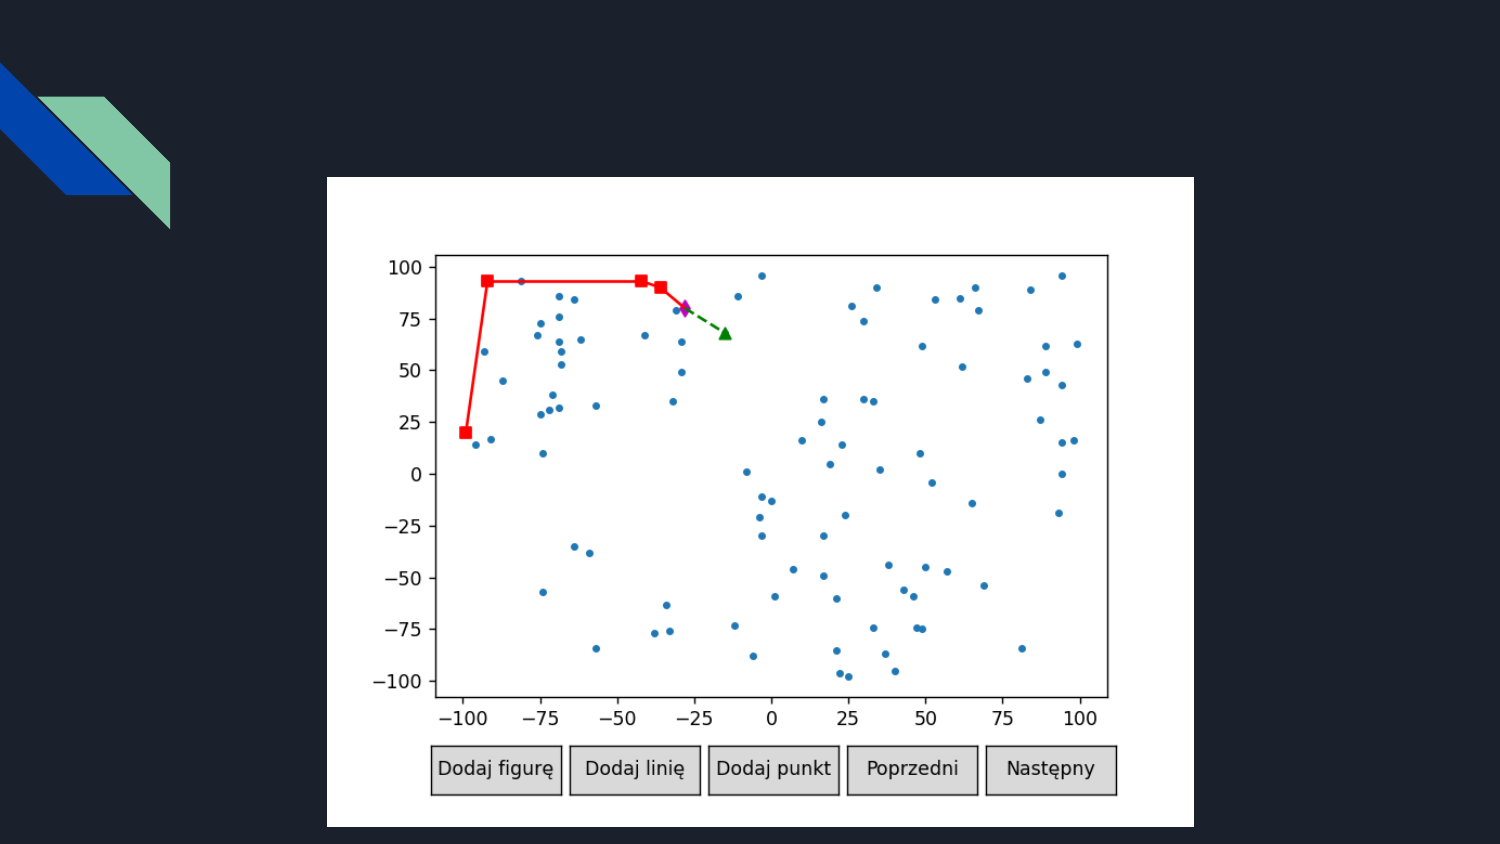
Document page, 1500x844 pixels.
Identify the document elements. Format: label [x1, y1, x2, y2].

picture [327, 176, 1194, 827]
